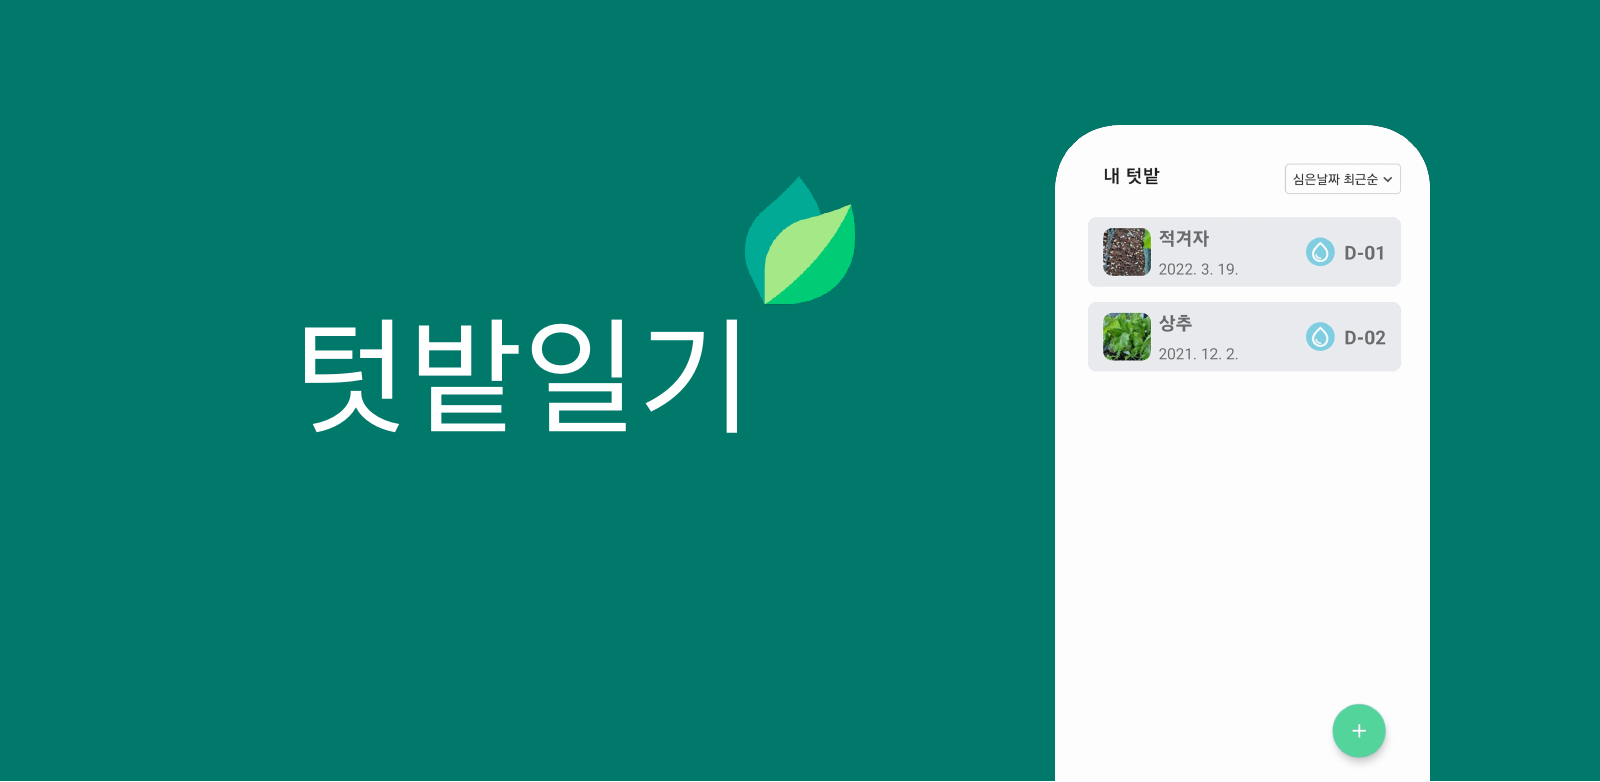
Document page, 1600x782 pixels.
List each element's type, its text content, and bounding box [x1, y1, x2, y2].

picture [633, 73, 967, 407]
text_box 텃밭일기 [102, 290, 769, 456]
picture [1054, 125, 1430, 782]
